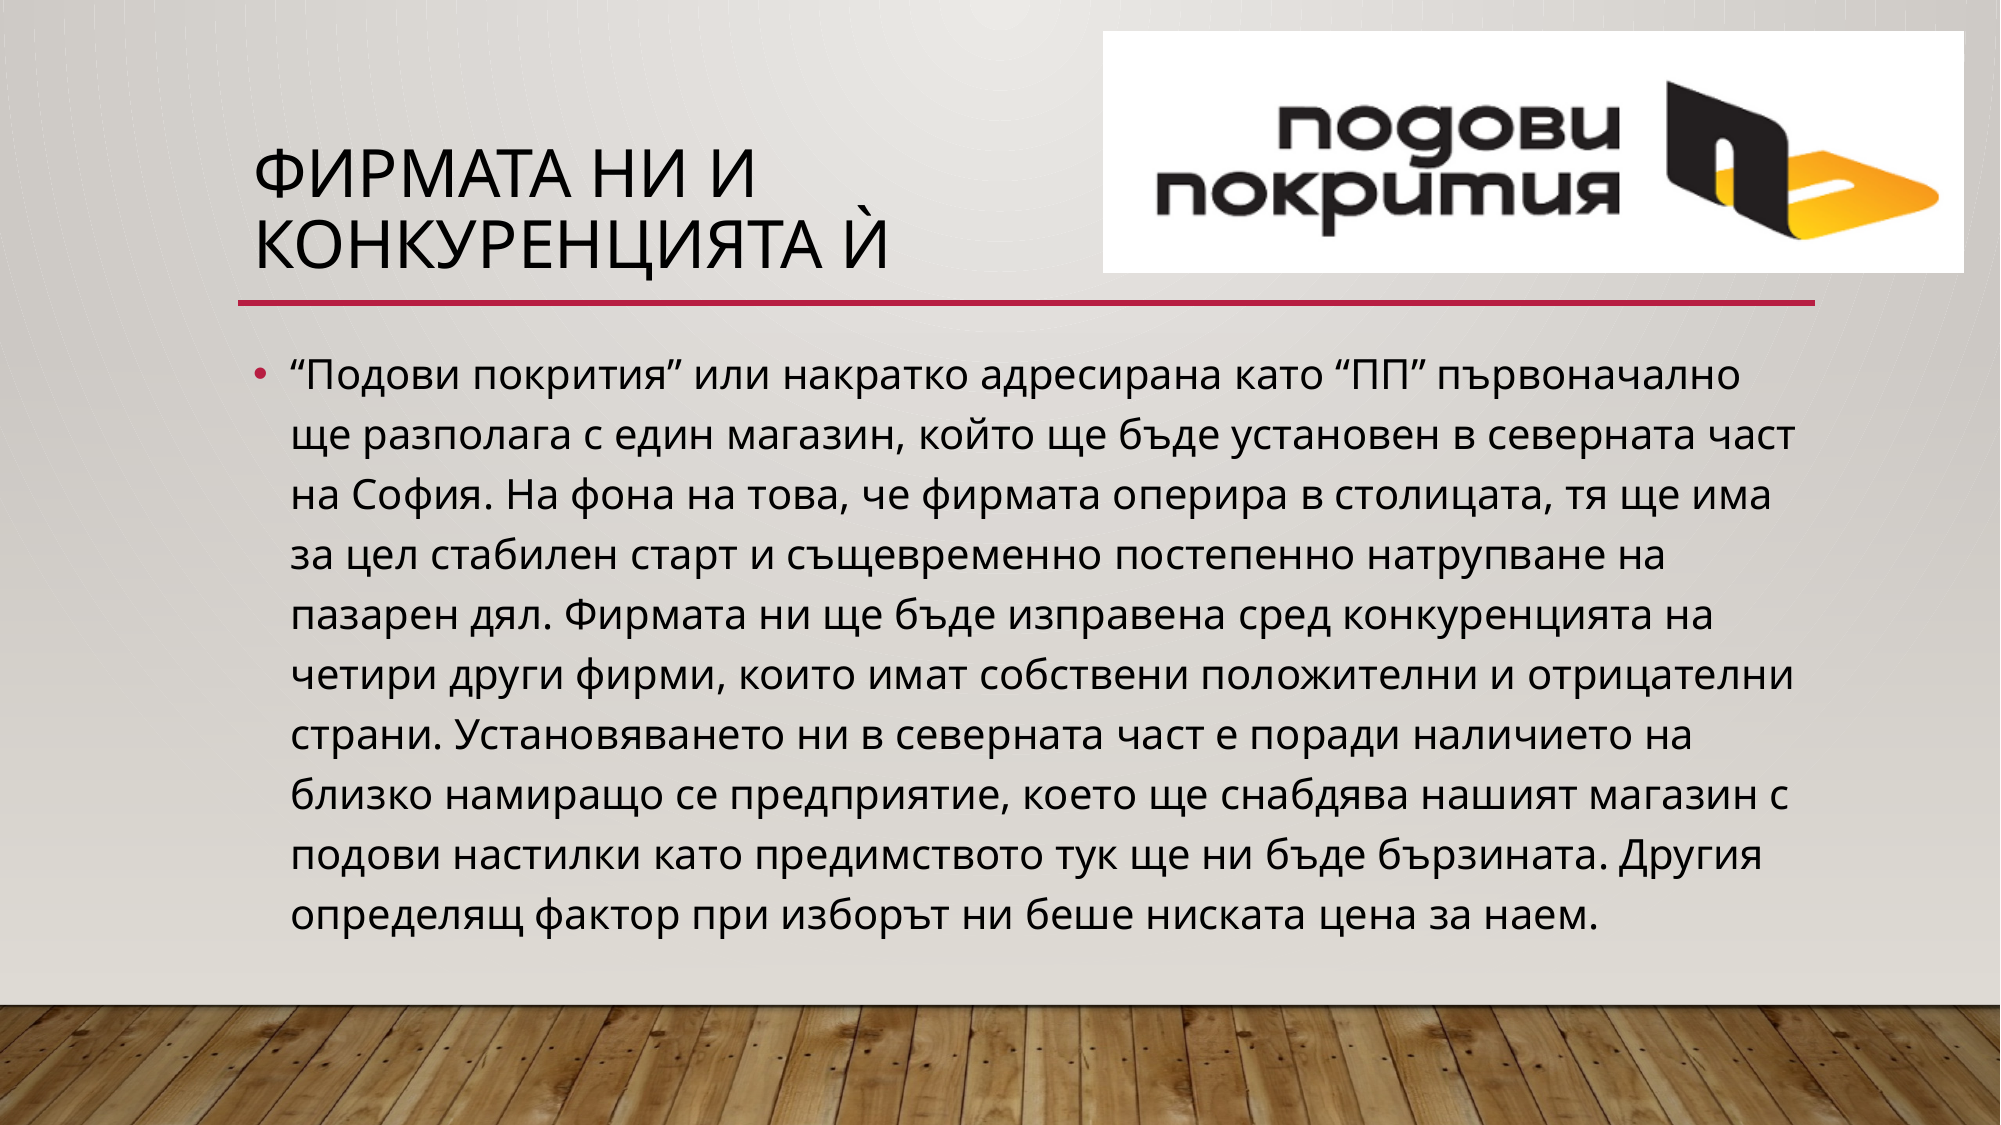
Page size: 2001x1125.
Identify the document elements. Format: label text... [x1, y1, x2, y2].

list “Подови покрития” или накратко адресирана като “ПП” първоначално ще разполага с един магазин, който ще бъде установен в северната част на София. На фона на това, че фирмата оперира в столицата, тя ще има за цел стабилен старт и същевременно постепенно натрупване на пазарен дял. Фирмата ни ще бъде изправена сред конкуренцията на четири други фирми, които имат собствени положителни и отрицателни страни. Установяването ни в северната част е поради наличието на близко намиращо се предприятие, което ще снабдява нашият магазин с подови настилки като предимството тук ще ни бъде бързината. Другия определящ фактор при изборът ни беше ниската цена за наем. [238, 330, 1814, 897]
picture [0, 1005, 2000, 1125]
picture [1103, 31, 1964, 273]
title ФирмАТА НИ и конкуренцията ѝ [238, 131, 1814, 305]
